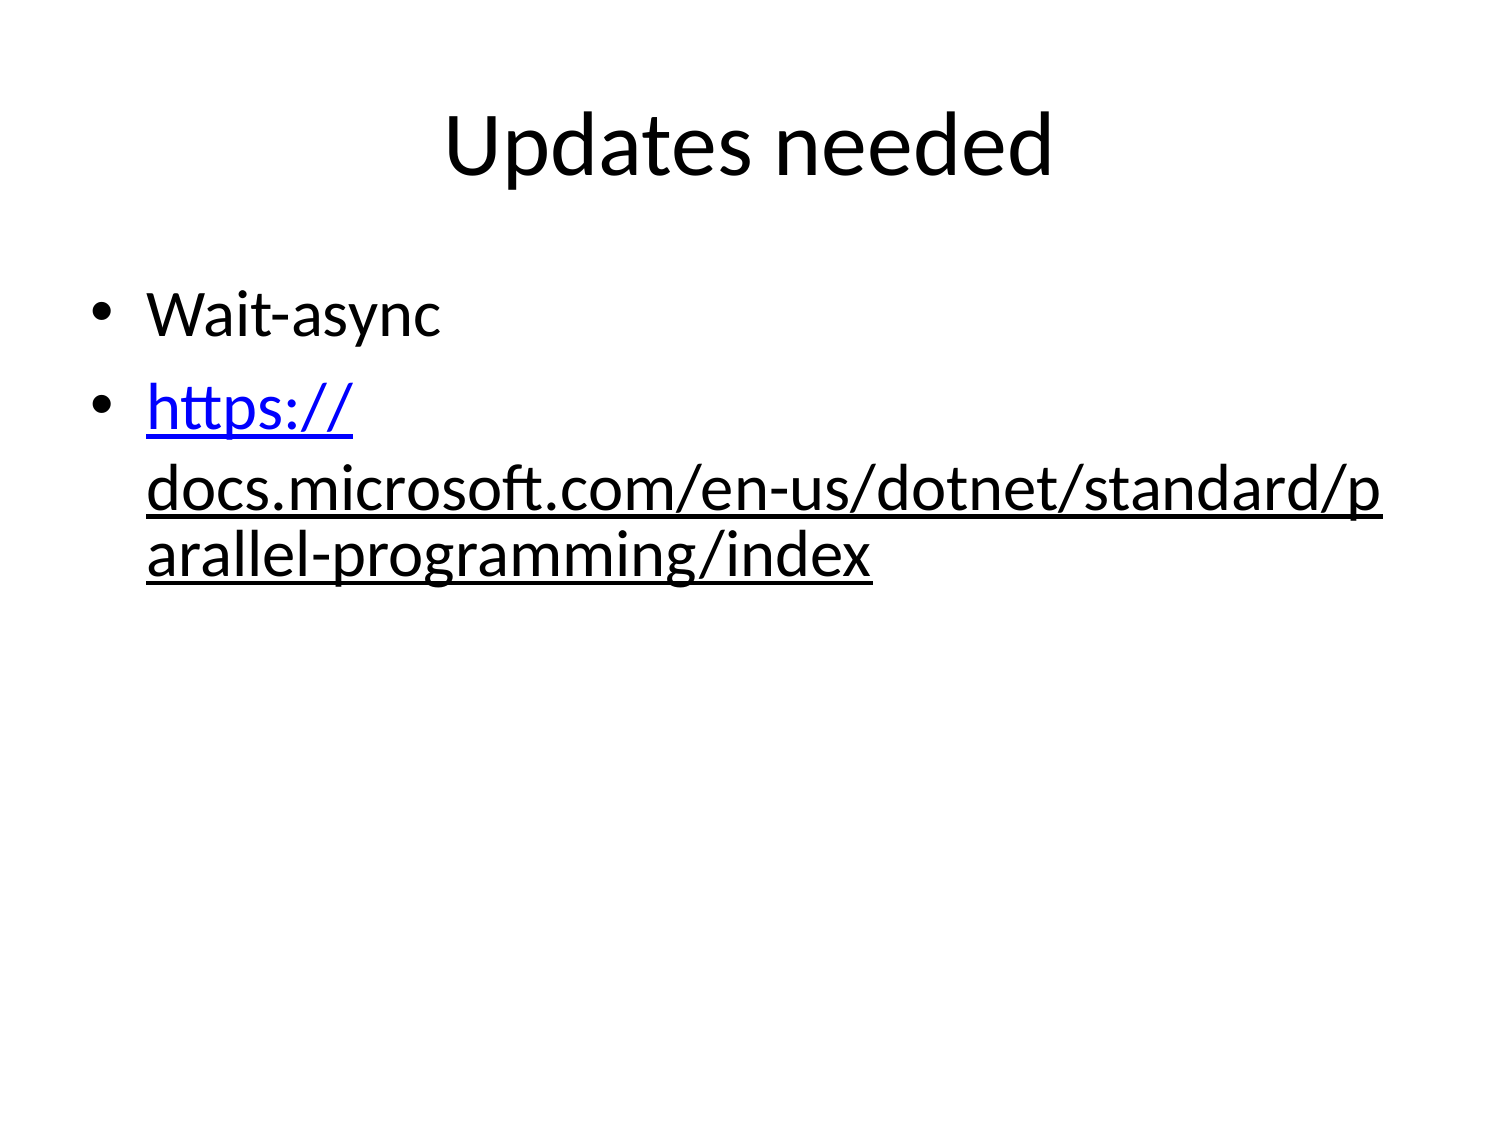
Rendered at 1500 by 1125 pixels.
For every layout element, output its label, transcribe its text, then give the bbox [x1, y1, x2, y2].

list Wait-async https://docs.microsoft.com/en-us/dotnet/standard/parallel-programming/index [75, 262, 1425, 1005]
title Updates needed [75, 45, 1425, 233]
